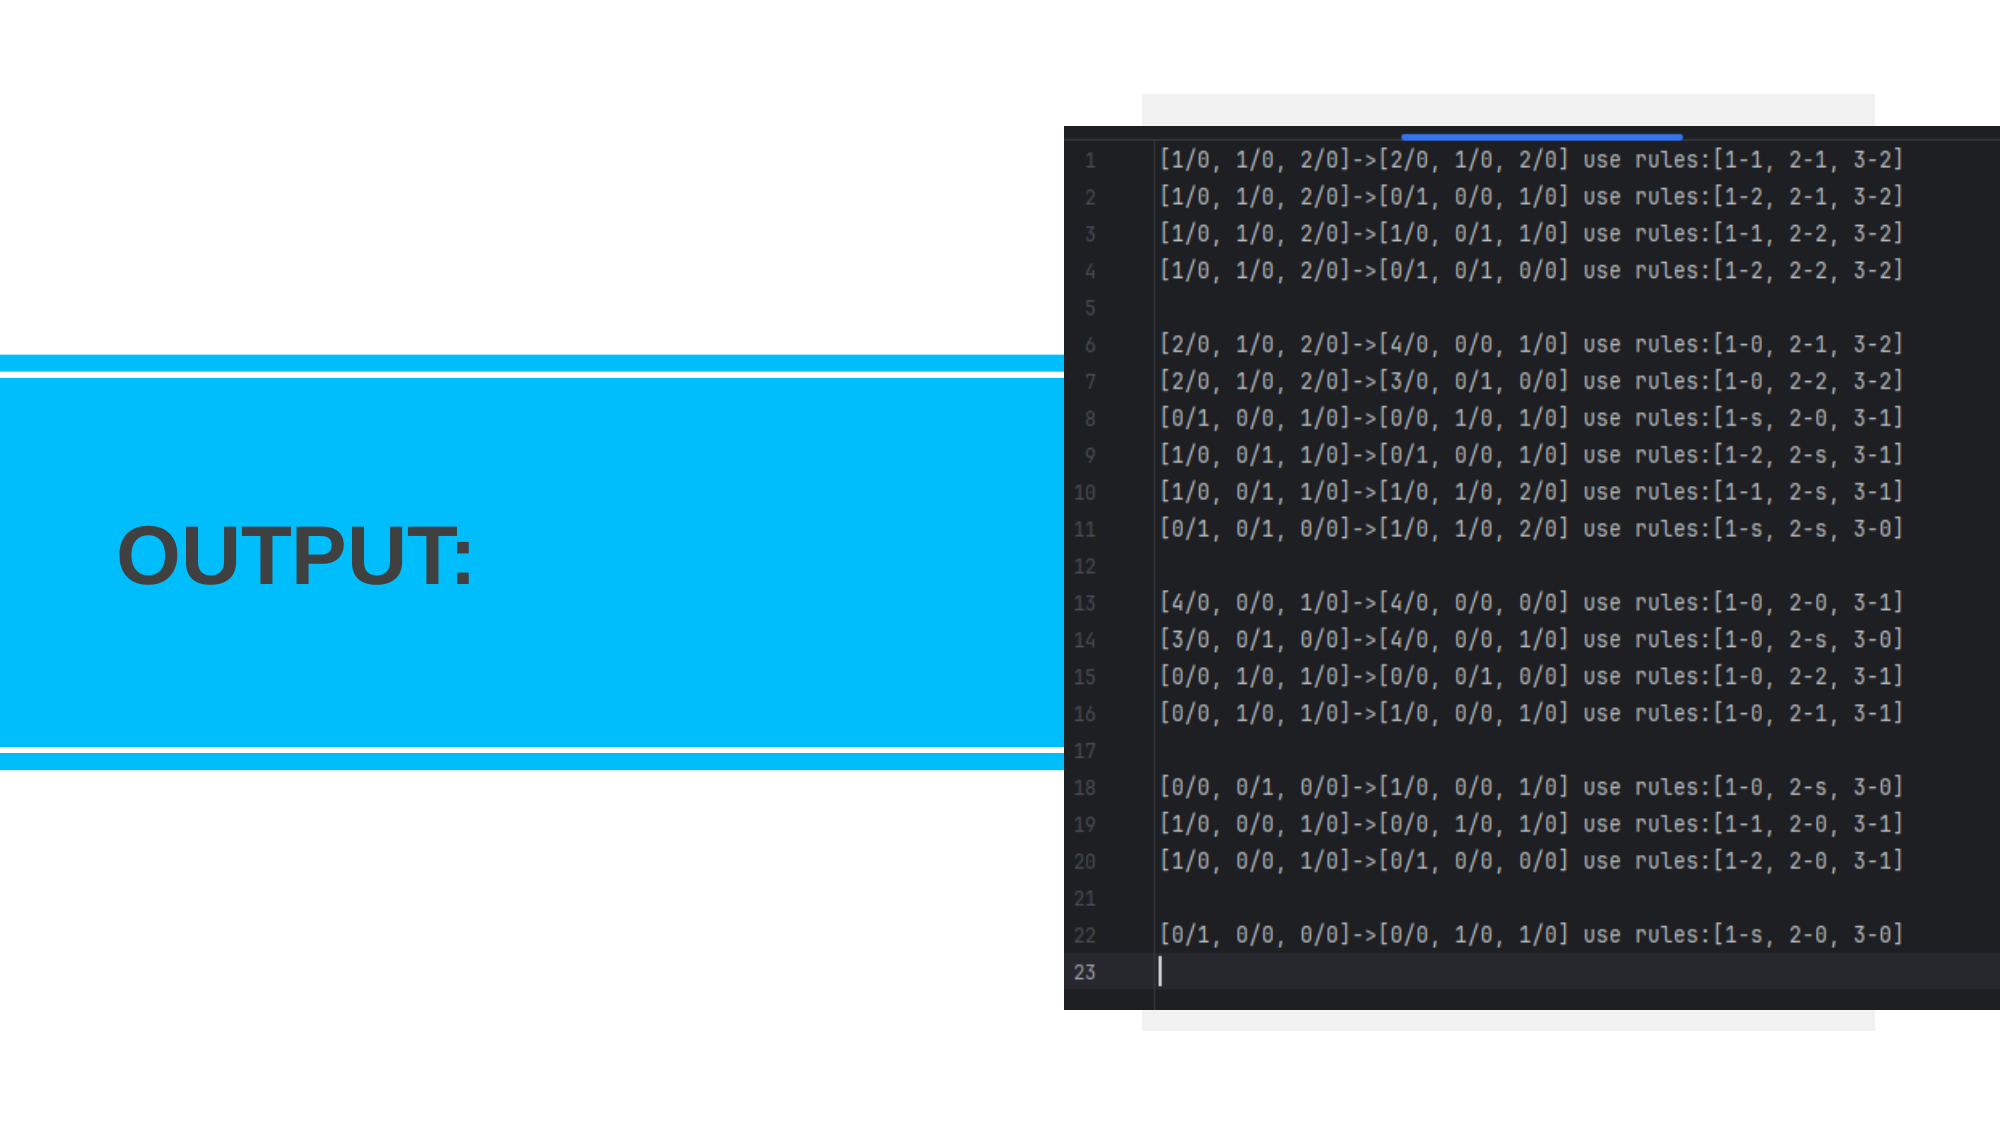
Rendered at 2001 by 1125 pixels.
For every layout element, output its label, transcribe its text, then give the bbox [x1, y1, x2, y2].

text_box OUTPUT: [116, 491, 838, 610]
picture [1064, 94, 2000, 1031]
